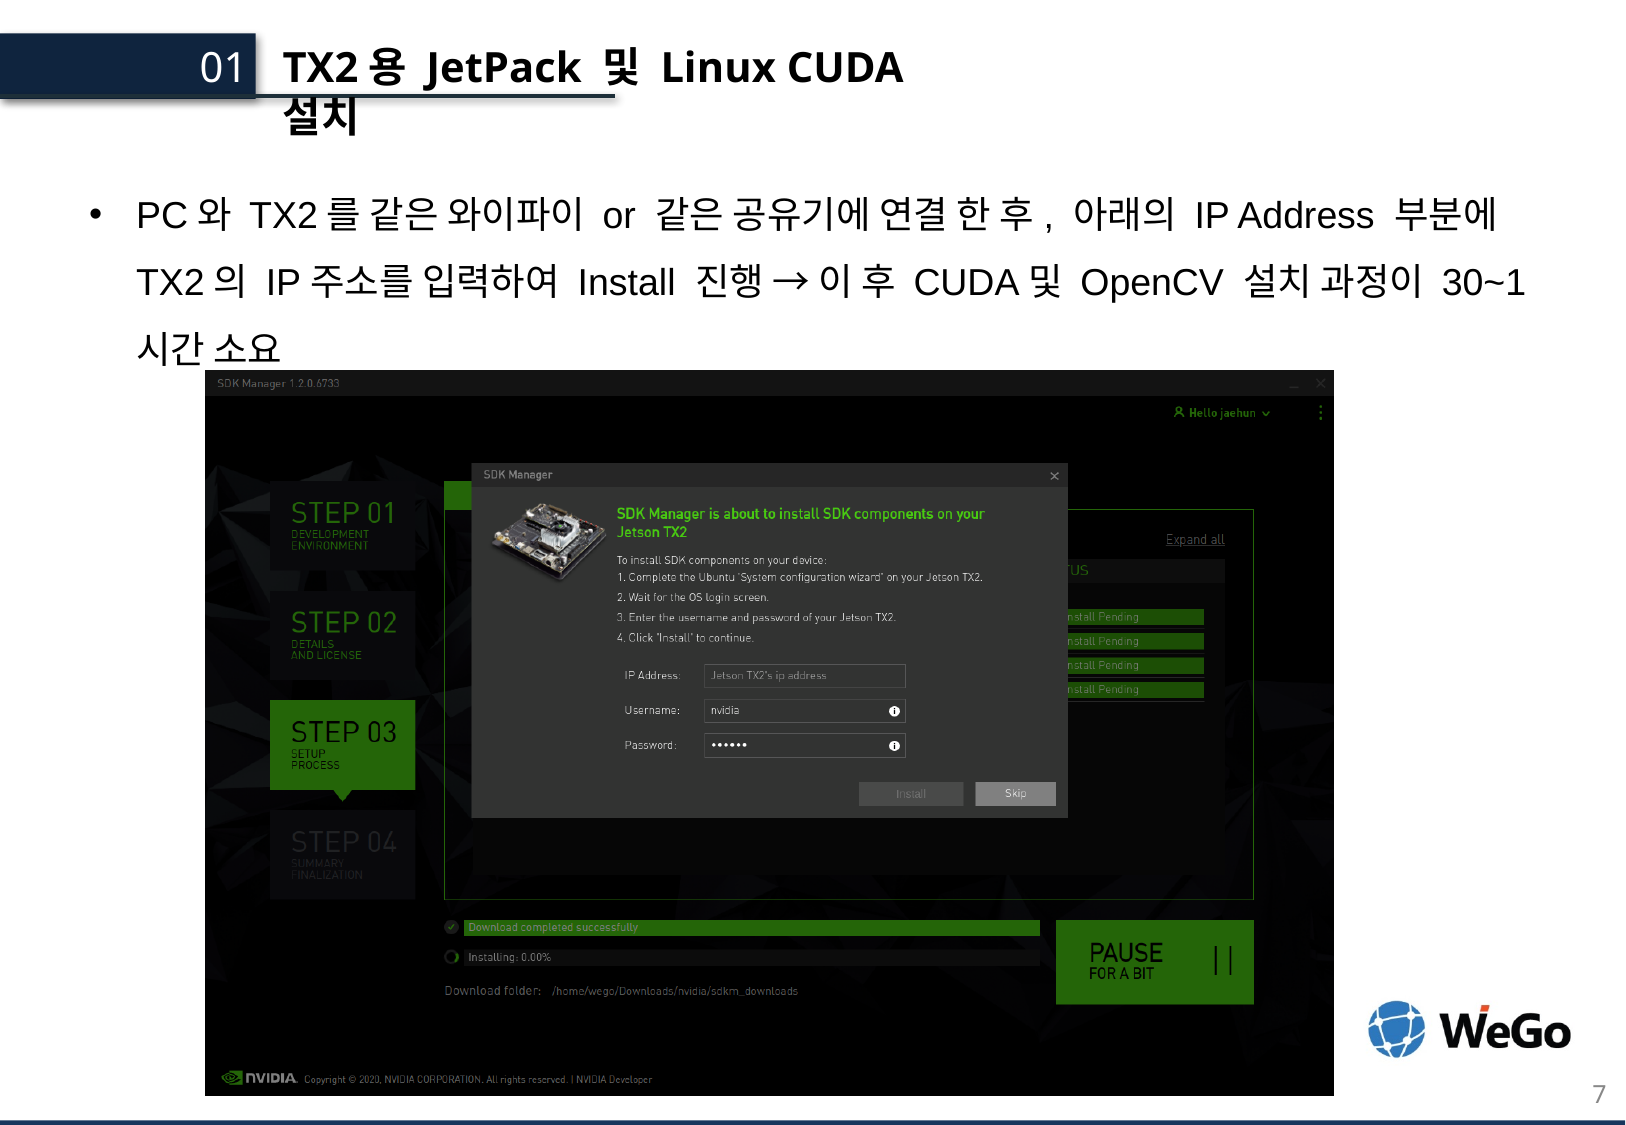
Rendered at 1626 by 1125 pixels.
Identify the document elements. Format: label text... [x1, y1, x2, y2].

text_box PC와 TX2를 같은 와이파이 or 같은 공유기에 연결 한 후, 아래의 IP Address 부분에 TX2의 IP주소를 입력하여 Install 진행 → 이 후 CUDA및 OpenCV 설치 과정이 30~1시간 소요 [74, 160, 1551, 237]
text_box TX2용 JetPack 및 Linux CUDA 설치 [267, 33, 990, 99]
picture [204, 369, 1334, 1096]
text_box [0, 33, 263, 95]
picture [1355, 990, 1590, 1065]
slide_number 7 [1242, 1065, 1622, 1125]
